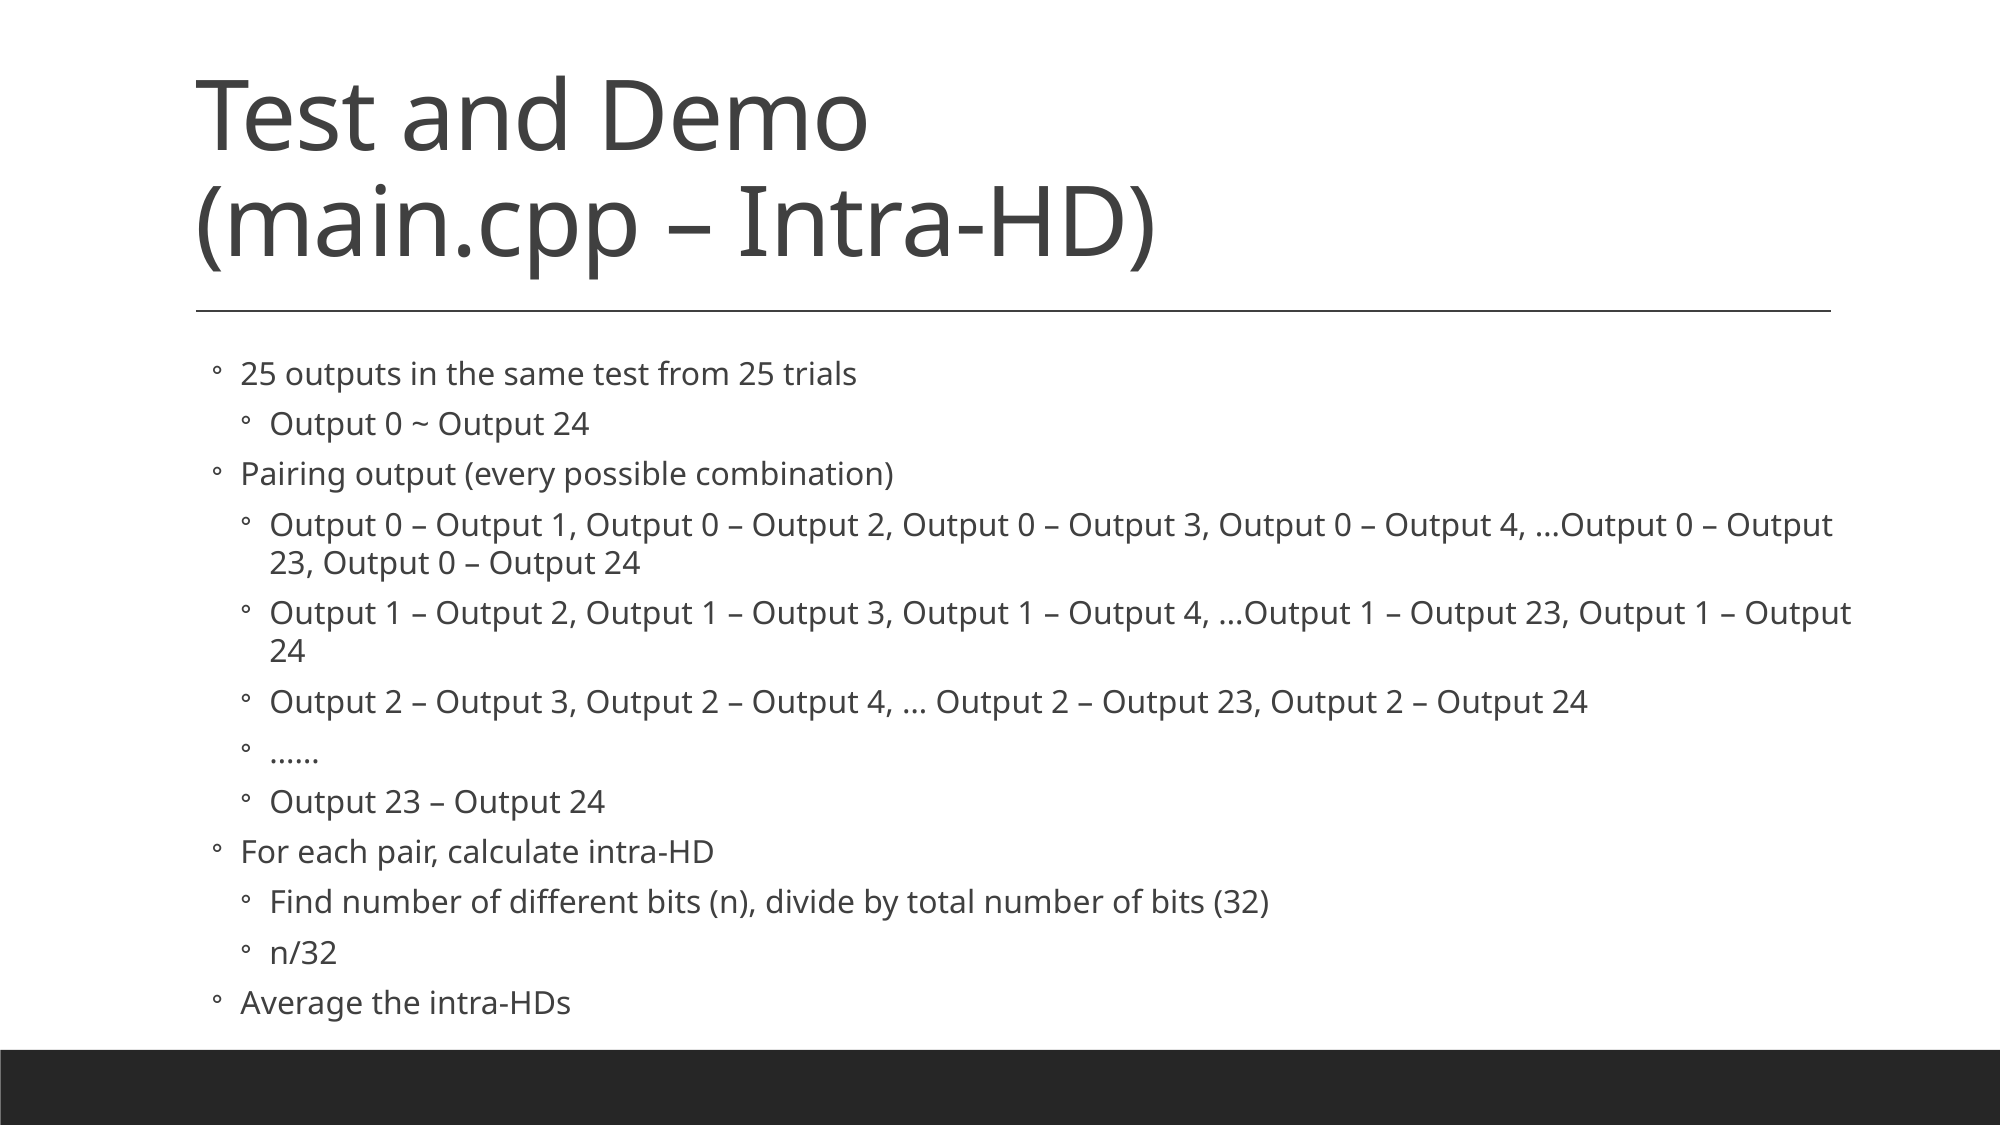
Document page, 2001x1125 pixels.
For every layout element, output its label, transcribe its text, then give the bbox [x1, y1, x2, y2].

title Test and Demo (main.cpp – Intra-HD) [180, 47, 1830, 285]
list 25 outputs in the same test from 25 trials Output 0 ~ Output 24 Pairing output (every possible combination) Output 0 – Output 1, Output 0 – Output 2, Output 0 – Output 3, Output 0 – Output 4, …Output 0 – Output 23, Output 0 – Output 24 Output 1 – Output 2, Output 1 – Output 3, Output 1 – Output 4, …Output 1 – Output 23, Output 1 – Output 24 Output 2 – Output 3, Output 2 – Output 4, … Output 2 – Output 23, Output 2 – Output 24 …… Output 23 – Output 24 For each pair, calculate intra-HD Find number of different bits (n), divide by total number of bits (32) n/32 Average the intra-HDs [180, 345, 1878, 1029]
